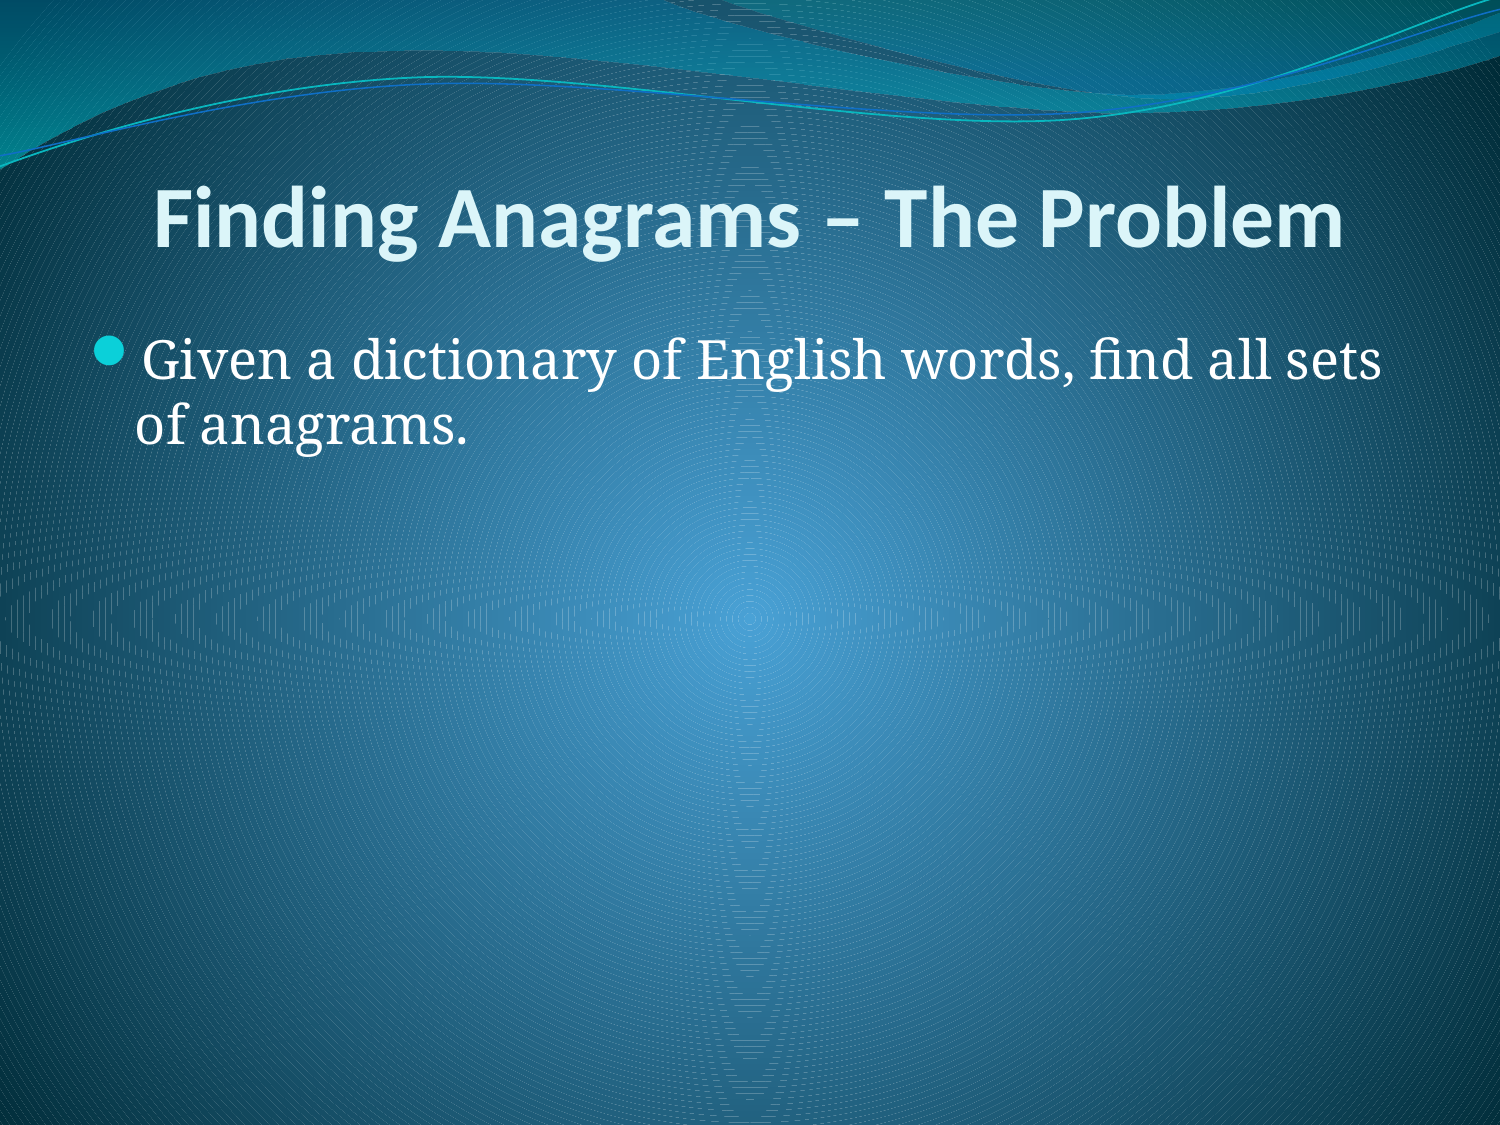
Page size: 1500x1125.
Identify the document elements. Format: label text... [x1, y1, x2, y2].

list Given a dictionary of English words, find all sets of anagrams. [75, 317, 1425, 1038]
title Finding Anagrams – The Problem [75, 115, 1425, 303]
